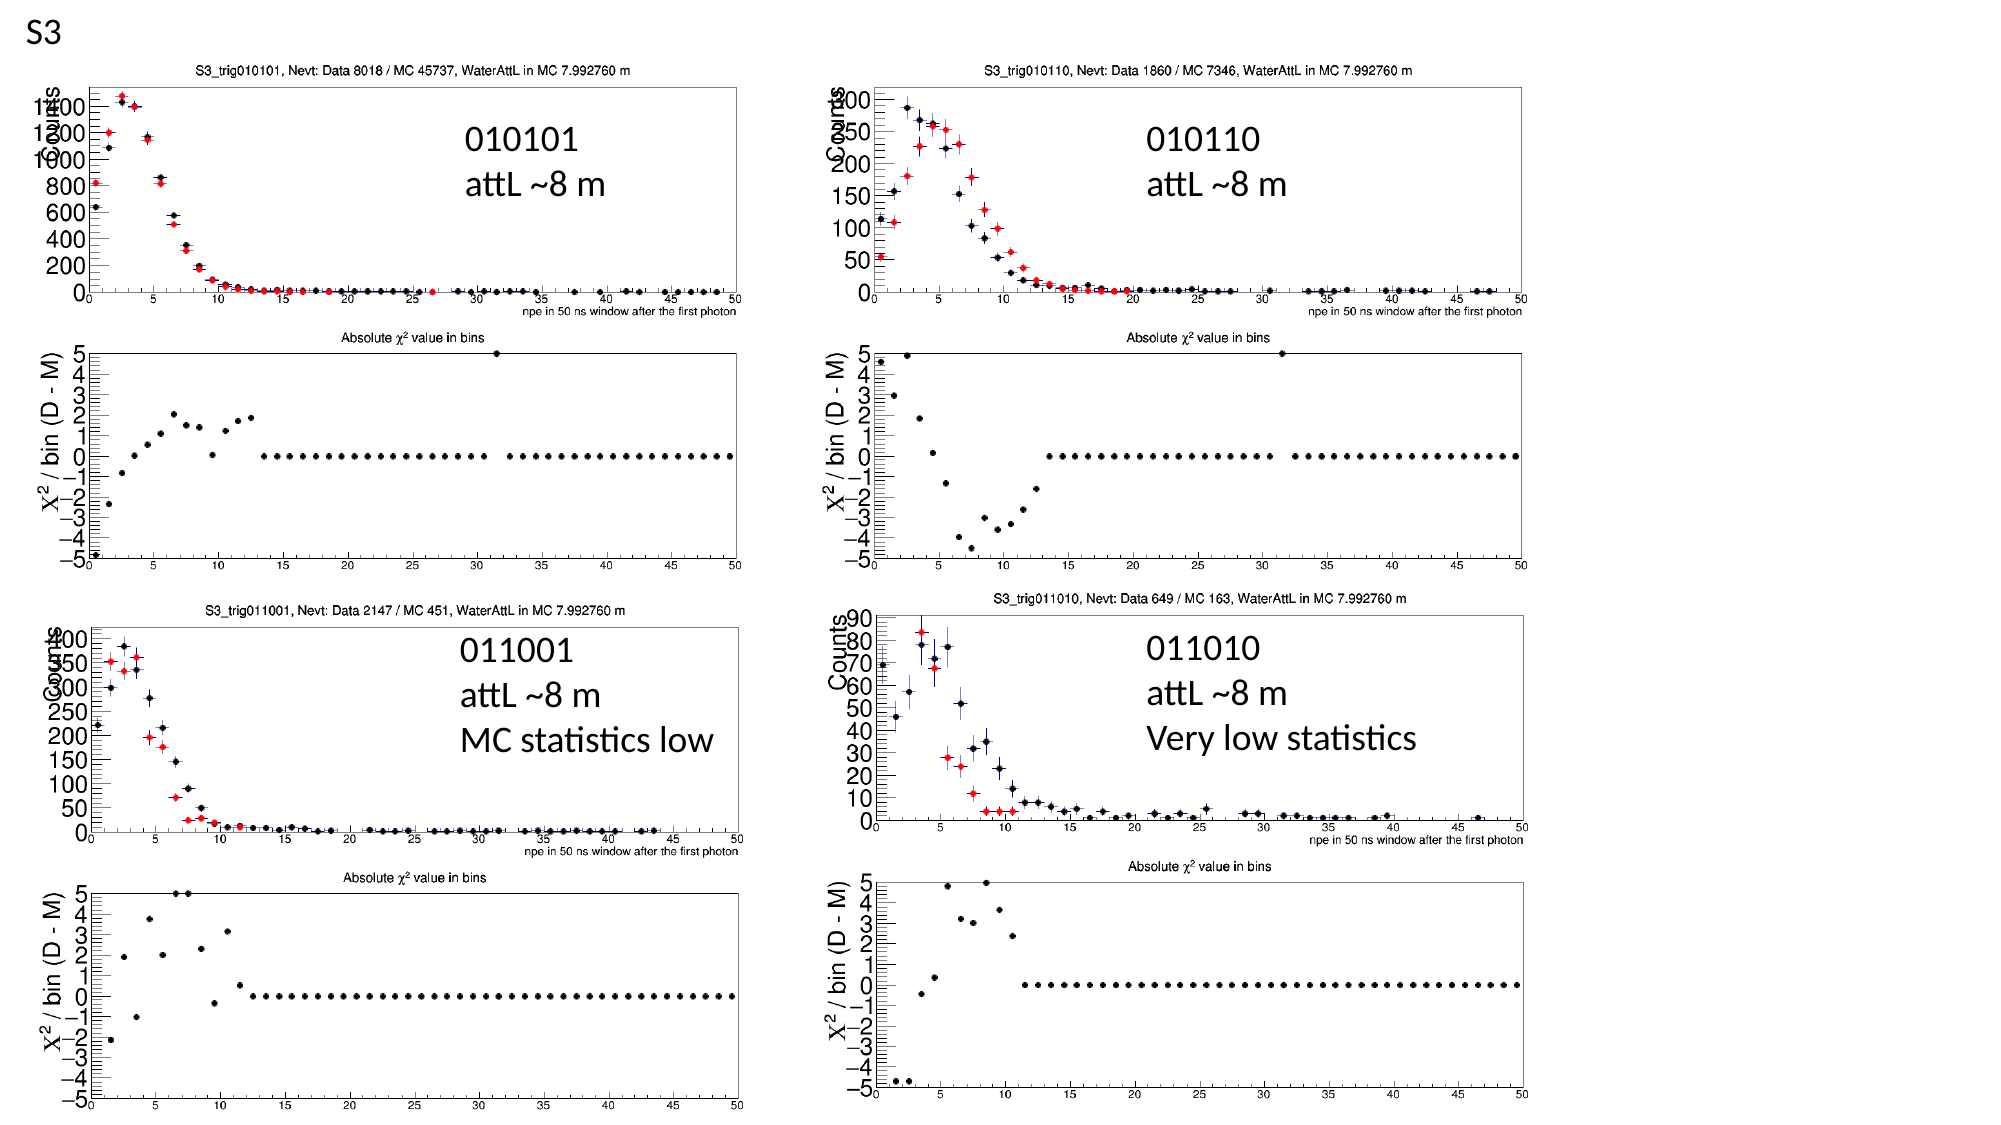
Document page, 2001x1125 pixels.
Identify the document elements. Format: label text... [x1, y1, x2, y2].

picture [0, 56, 1612, 1125]
text_box S3 [11, 0, 78, 56]
